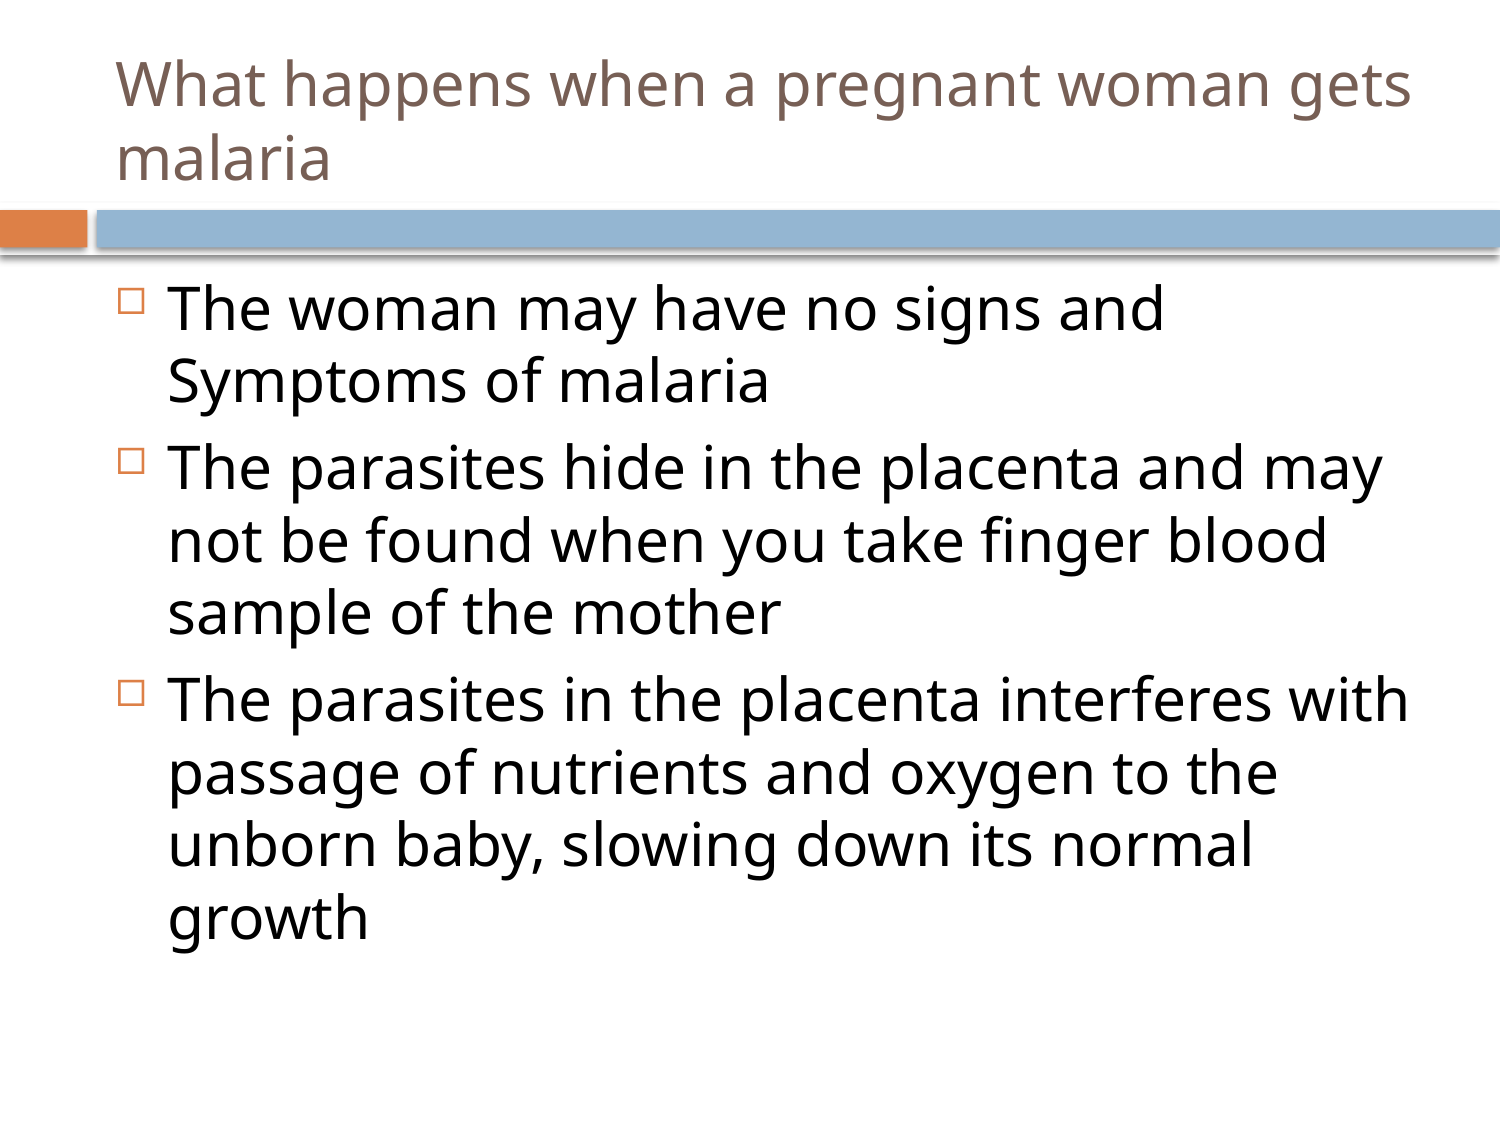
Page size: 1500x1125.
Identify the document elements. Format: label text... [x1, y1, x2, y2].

list The woman may have no signs and Symptoms of malaria The parasites hide in the placenta and may not be found when you take finger blood sample of the mother The parasites in the placenta interferes with passage of nutrients and oxygen to the unborn baby, slowing down its normal growth [100, 262, 1438, 1000]
title What happens when a pregnant woman gets malaria [100, 37, 1438, 200]
